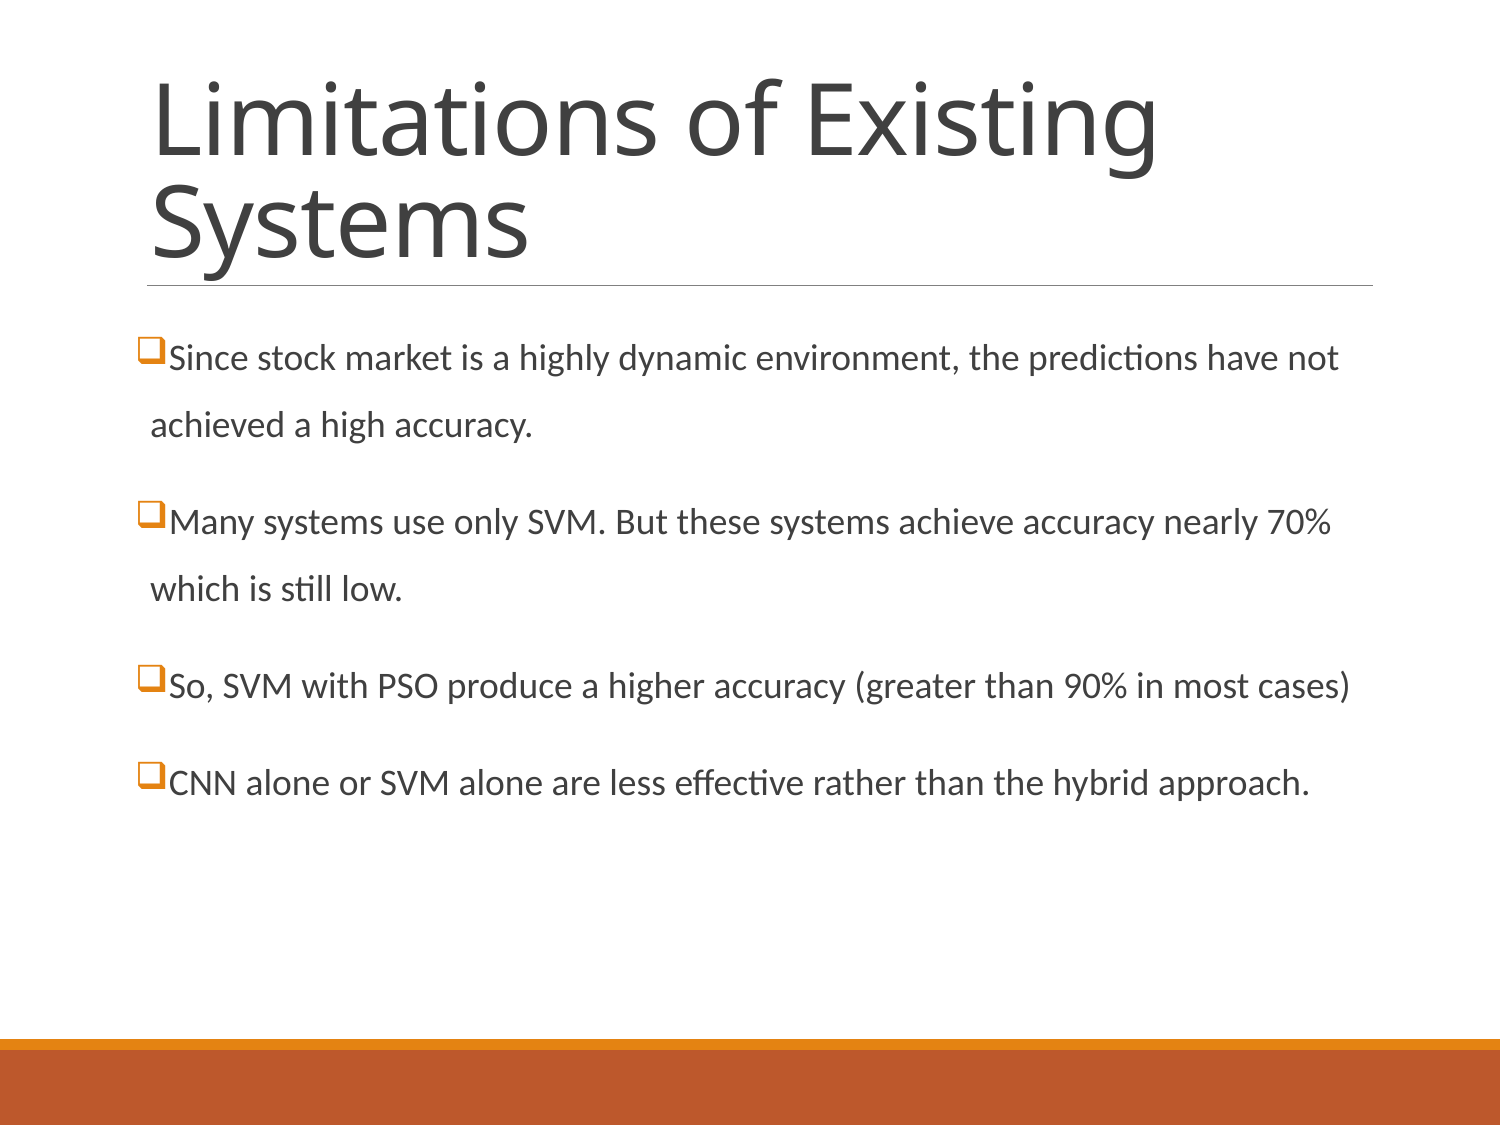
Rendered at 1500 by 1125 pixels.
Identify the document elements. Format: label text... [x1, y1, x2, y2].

title Limitations of Existing Systems [135, 47, 1373, 285]
list Since stock market is a highly dynamic environment, the predictions have not achieved a high accuracy. Many systems use only SVM. But these systems achieve accuracy nearly 70% which is still low. So, SVM with PSO produce a higher accuracy (greater than 90% in most cases) CNN alone or SVM alone are less effective rather than the hybrid approach. [135, 302, 1373, 963]
